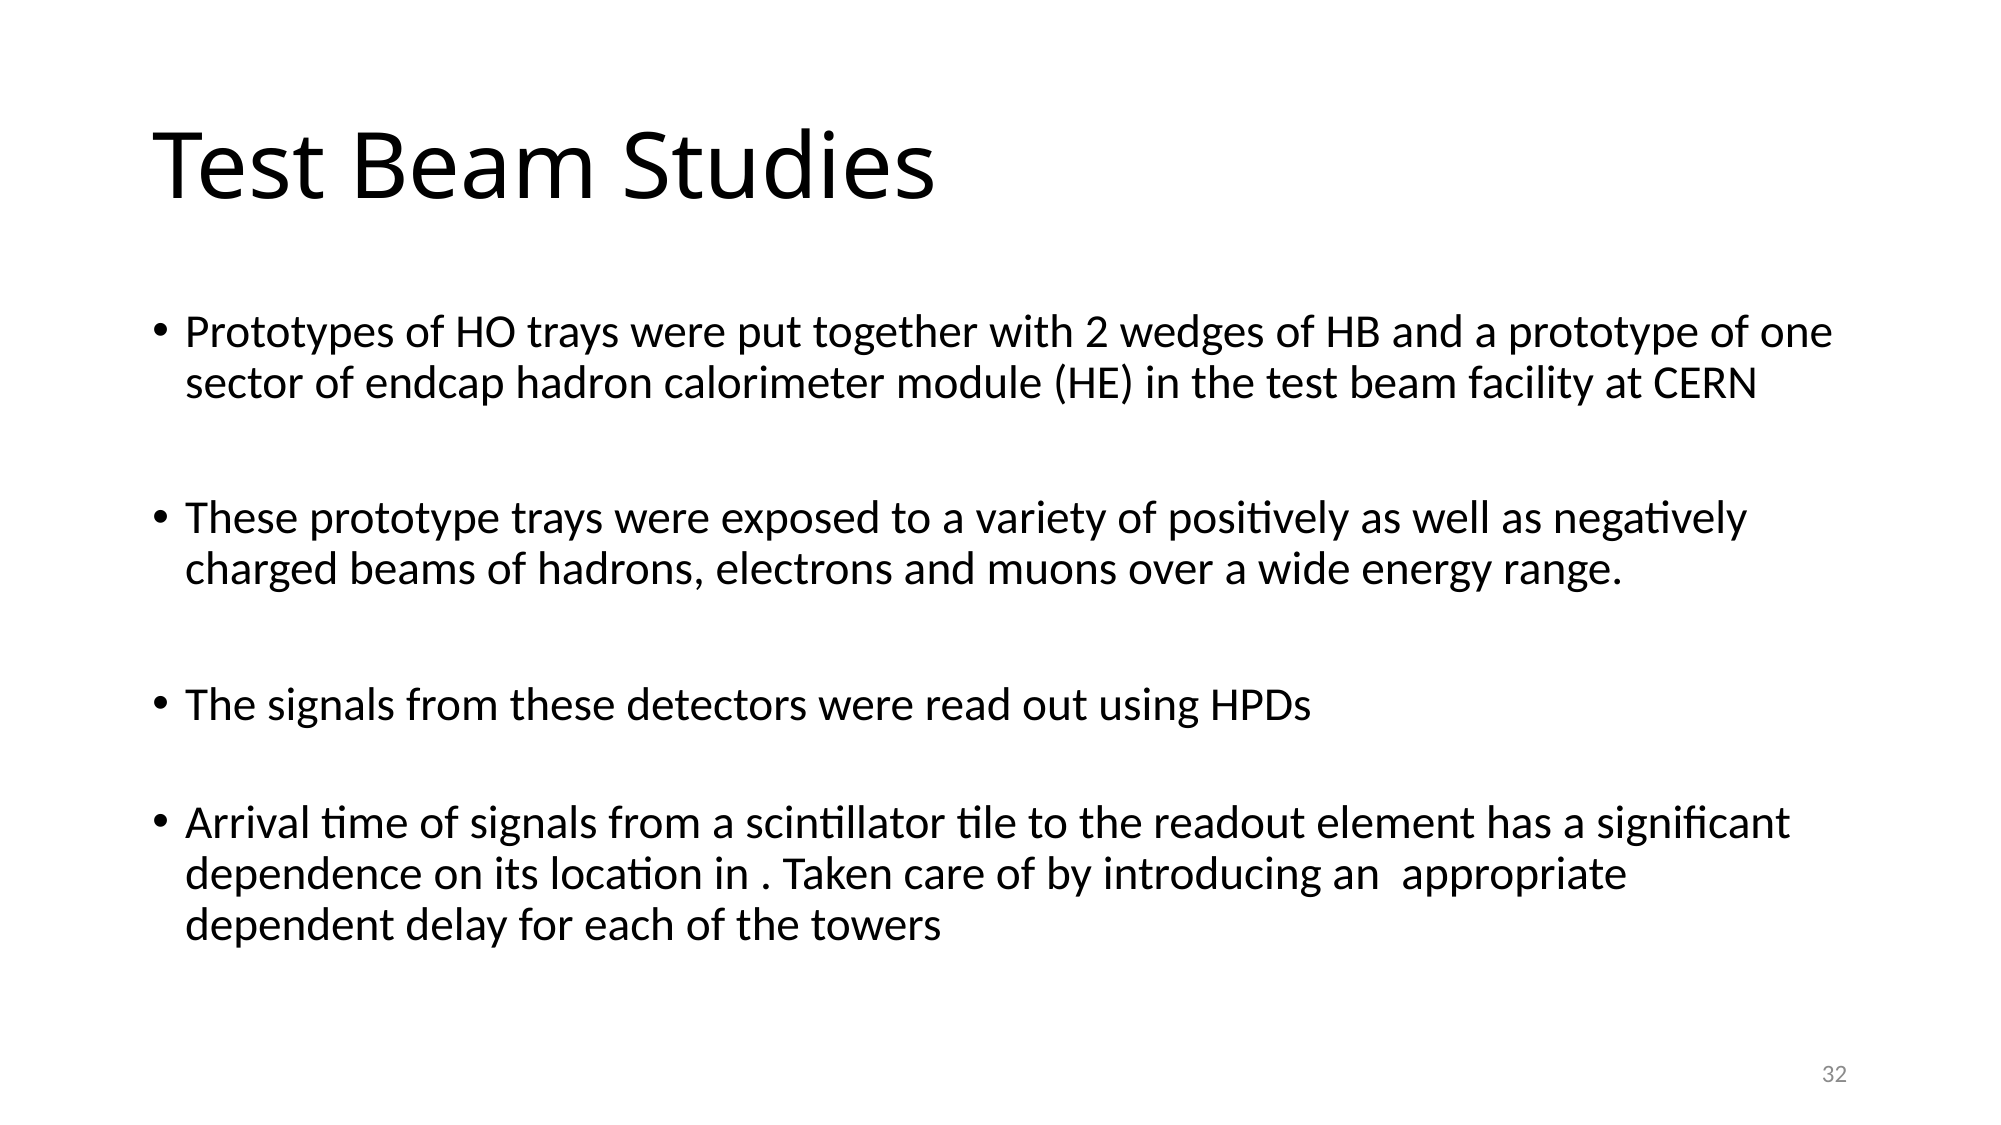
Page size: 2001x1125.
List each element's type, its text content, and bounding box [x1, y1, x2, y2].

title Test Beam Studies [137, 59, 1863, 278]
slide_number 32 [1412, 1042, 1863, 1103]
